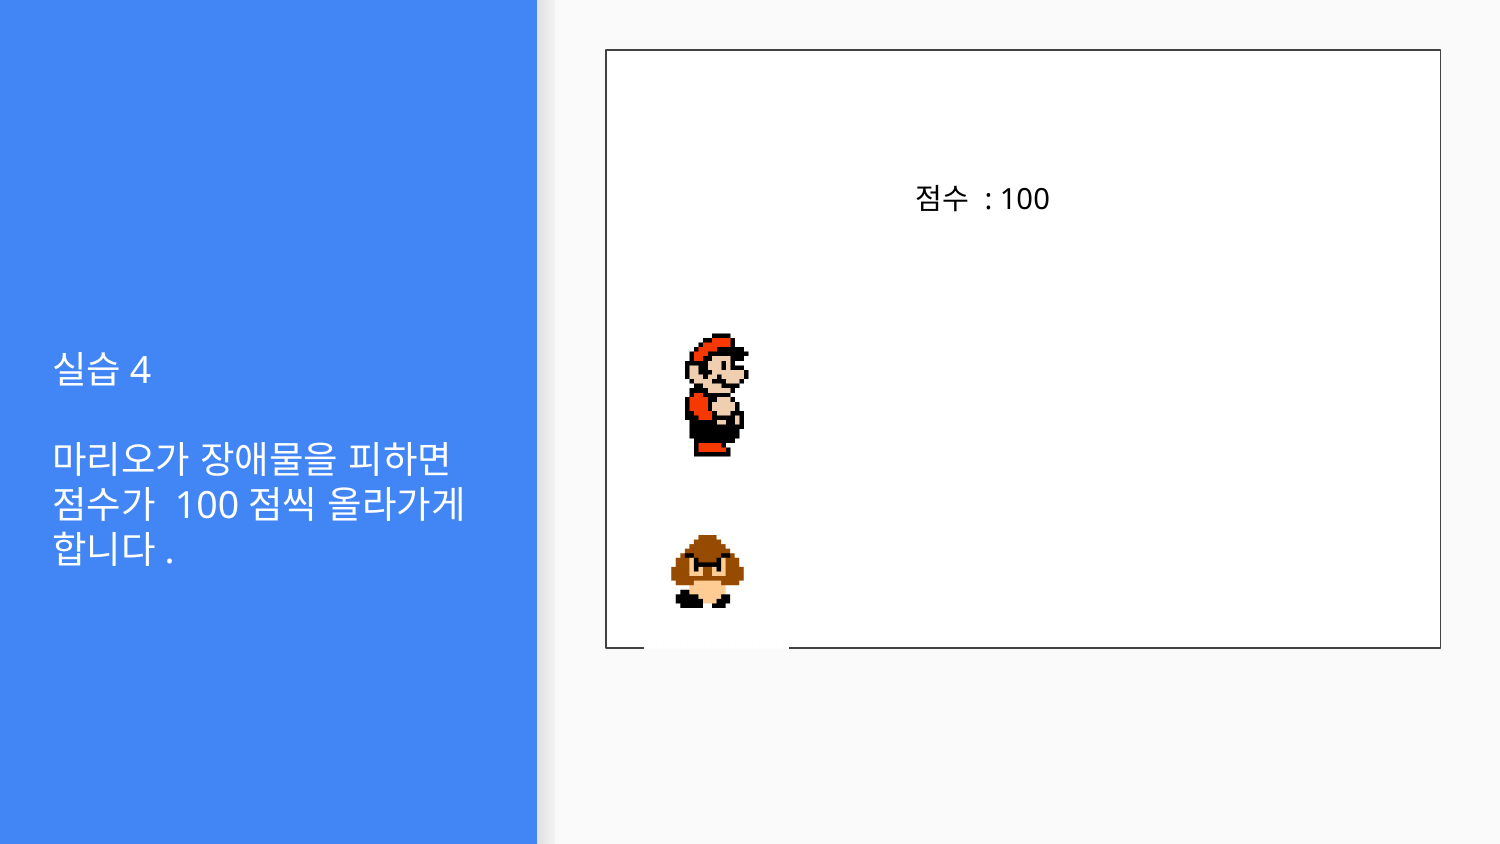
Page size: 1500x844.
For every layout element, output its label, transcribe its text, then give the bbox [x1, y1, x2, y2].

text_box 점수 : 100 [900, 165, 1326, 230]
title 실습4 마리오가 장애물을 피하면 점수가 100점씩 올라가게 합니다. [37, 58, 498, 587]
text_box [606, 50, 1441, 649]
picture [644, 324, 790, 470]
picture [644, 503, 790, 649]
